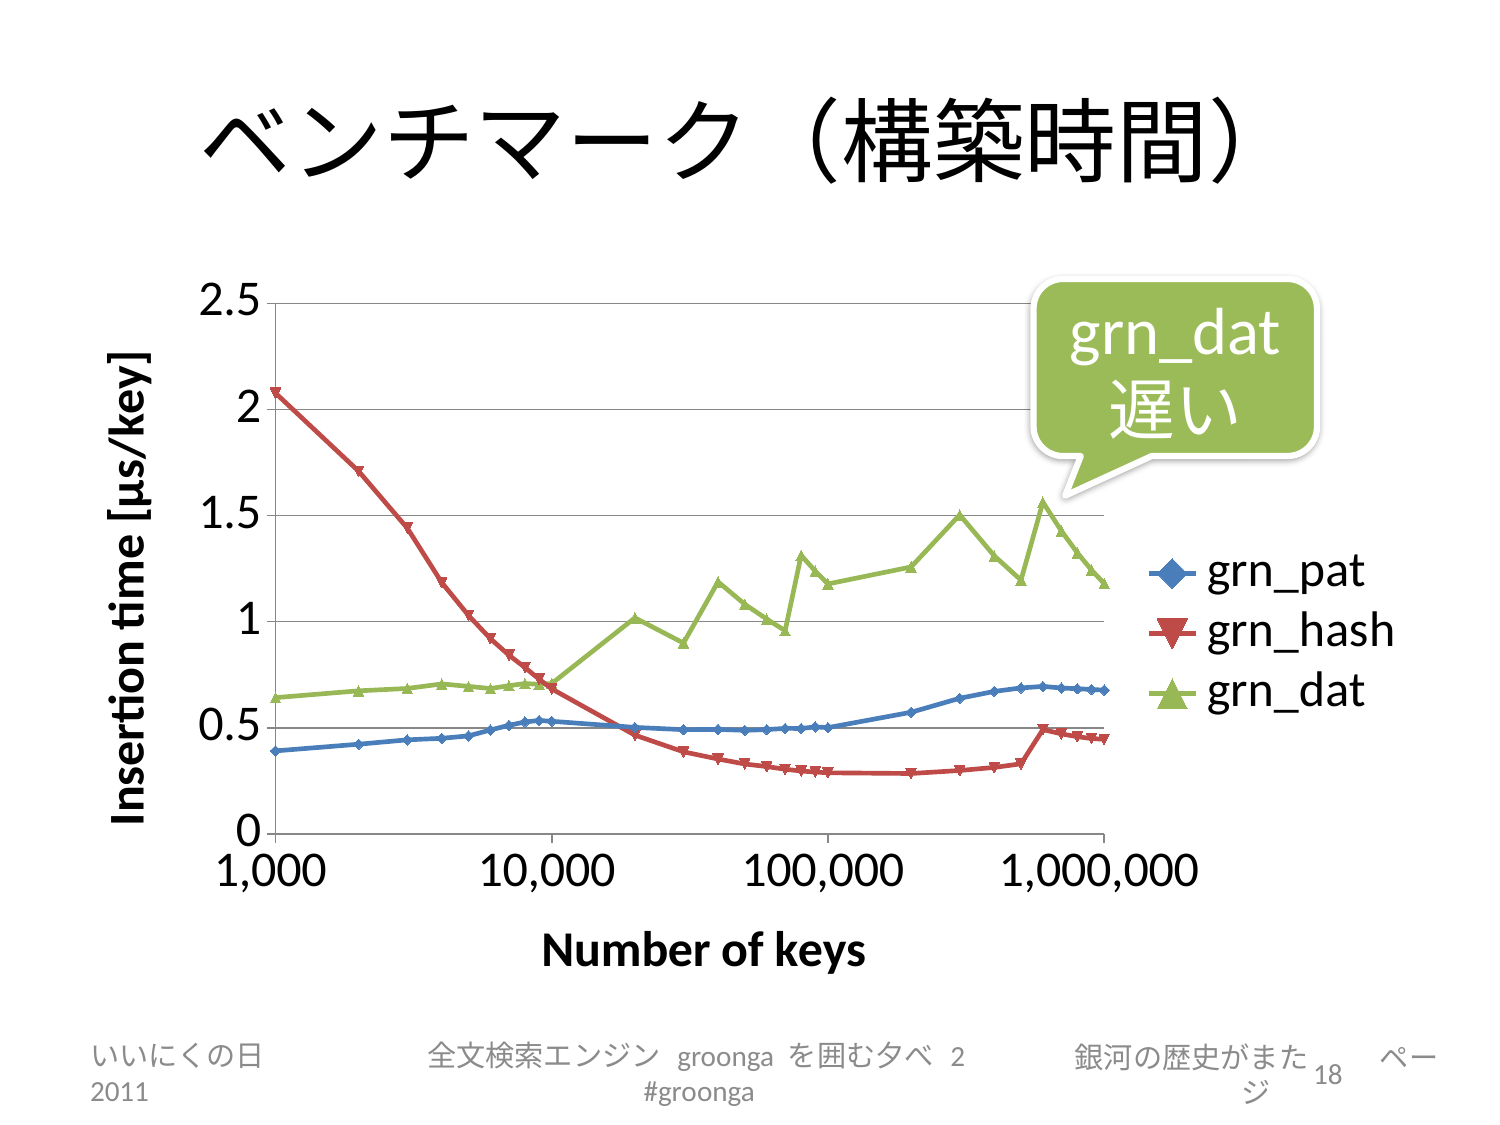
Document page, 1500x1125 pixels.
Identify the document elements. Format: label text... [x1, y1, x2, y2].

slide_number いいにくの日 2011 [75, 1042, 349, 1103]
chart [74, 262, 1426, 1006]
slide_number 18 [1268, 1042, 1388, 1103]
footer 全文検索エンジン groonga を囲む夕べ 2 #groonga [368, 1042, 1031, 1103]
title ベンチマーク（構築時間） [75, 45, 1425, 233]
